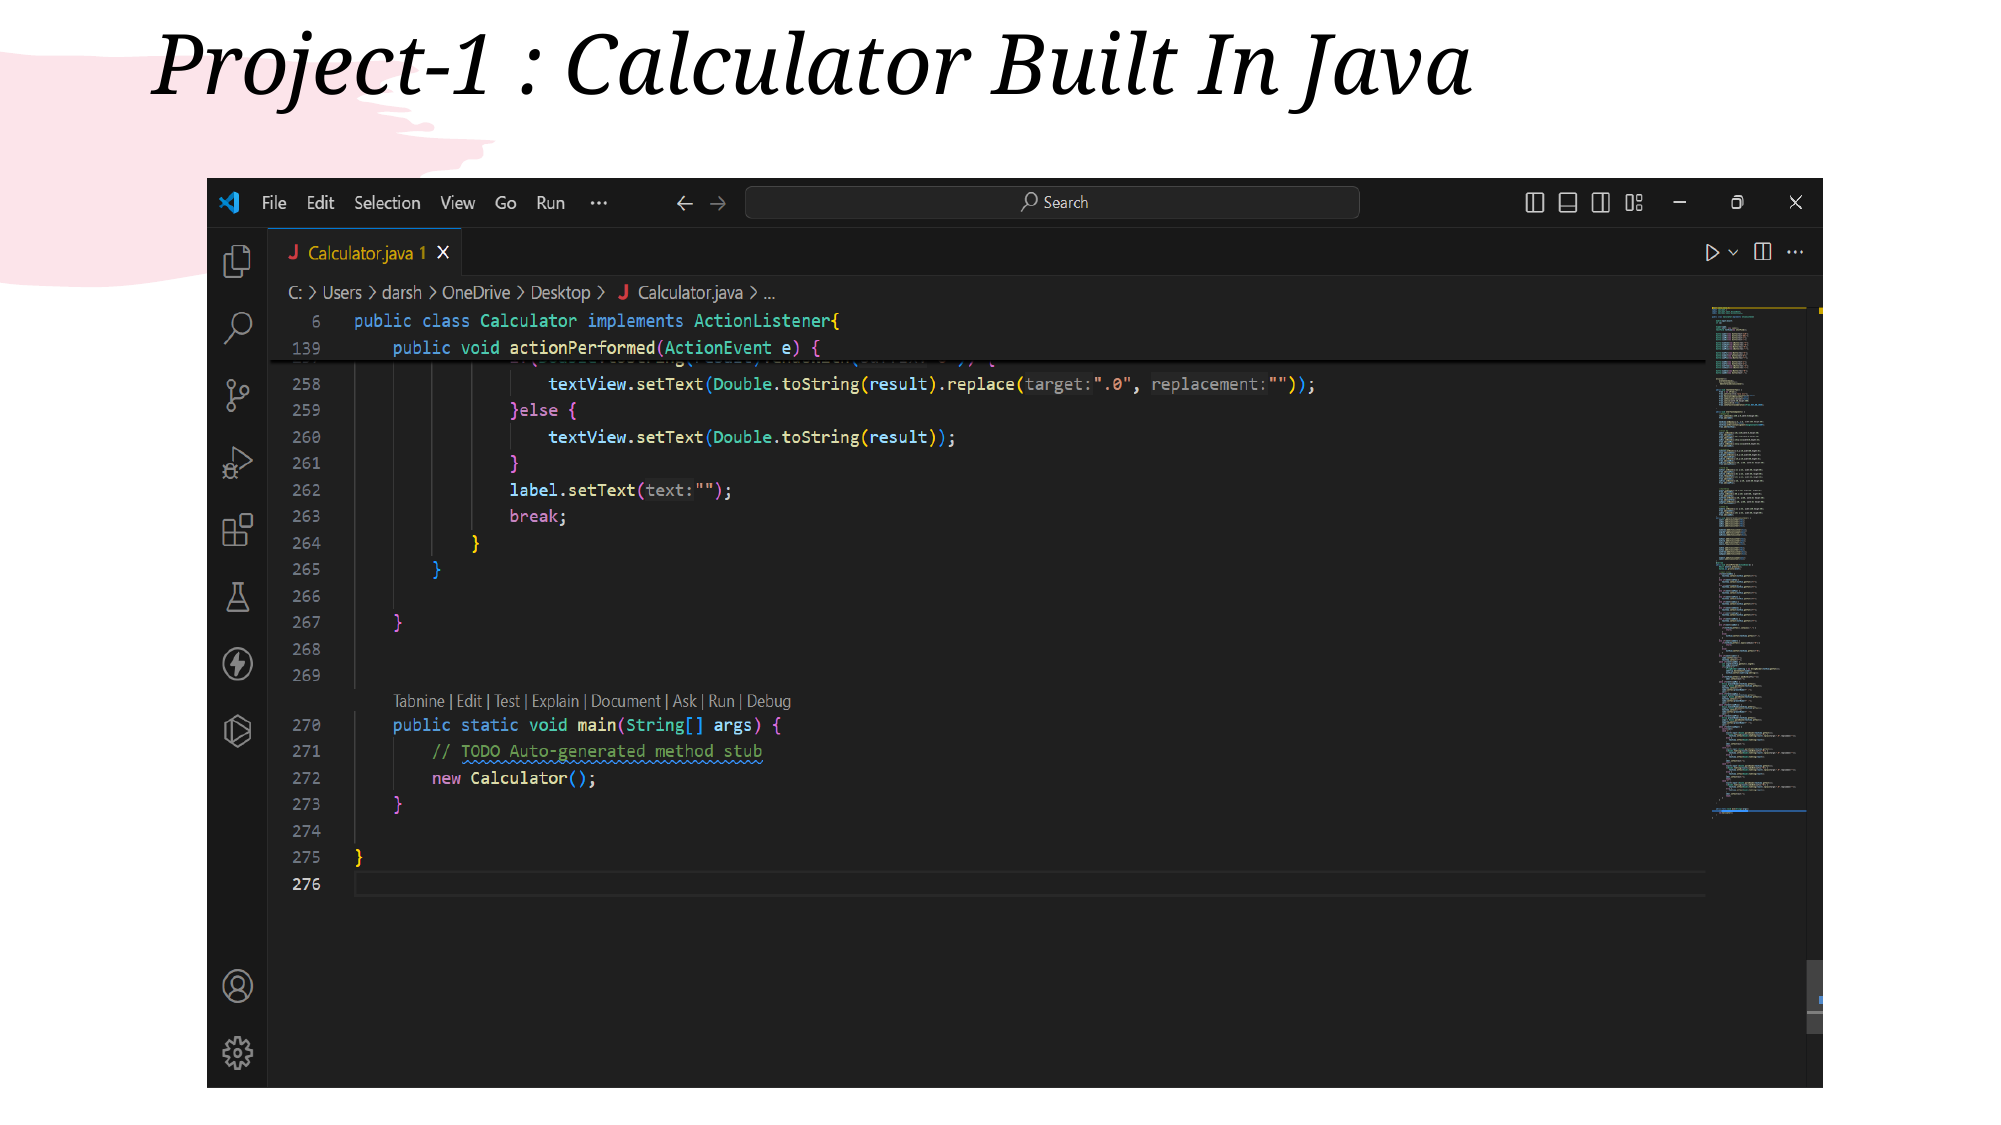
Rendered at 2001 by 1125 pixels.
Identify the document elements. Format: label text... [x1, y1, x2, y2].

title Project-1 : Calculator Built In Java [137, 0, 1863, 136]
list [207, 178, 1823, 1088]
